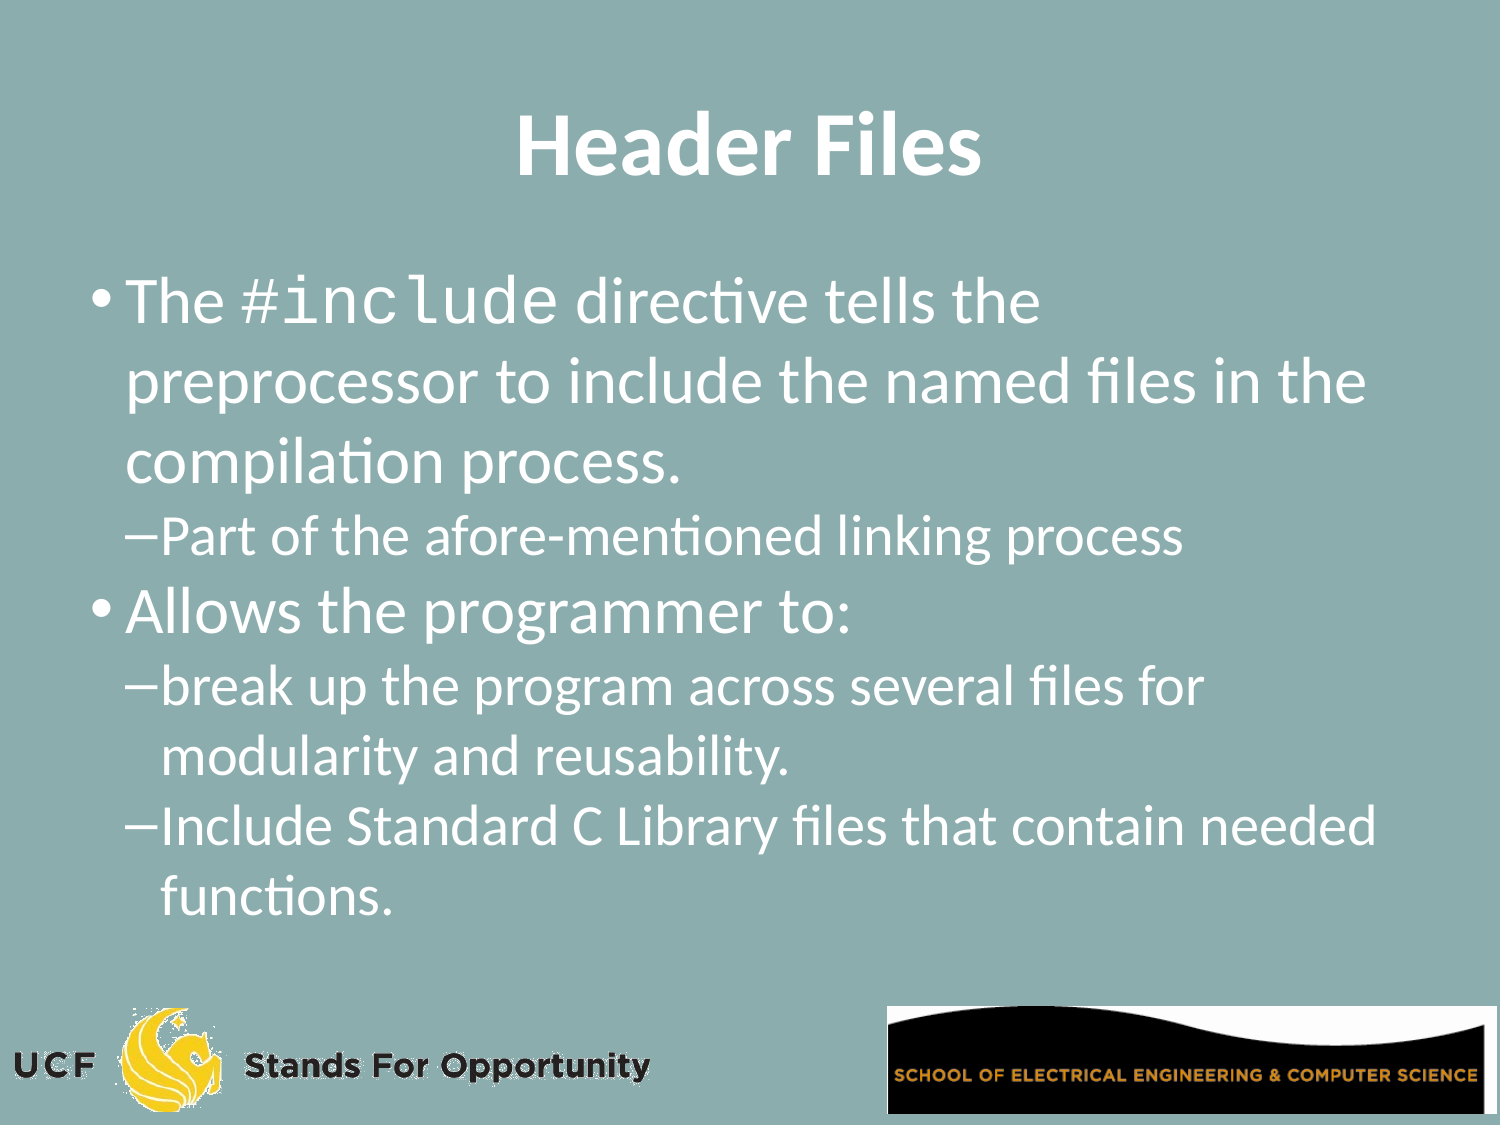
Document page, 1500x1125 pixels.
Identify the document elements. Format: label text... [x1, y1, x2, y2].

picture [15, 1008, 650, 1112]
picture [887, 1006, 1497, 1114]
text_box Header Files [74, 45, 1425, 233]
text_box The #include directive tells the preprocessor to include the named files in the compilation process. Part of the afore-mentioned linking process Allows the programmer to: break up the program across several files for modularity and reusability. Include Standard C Library files that contain needed functions. [74, 249, 1425, 1005]
